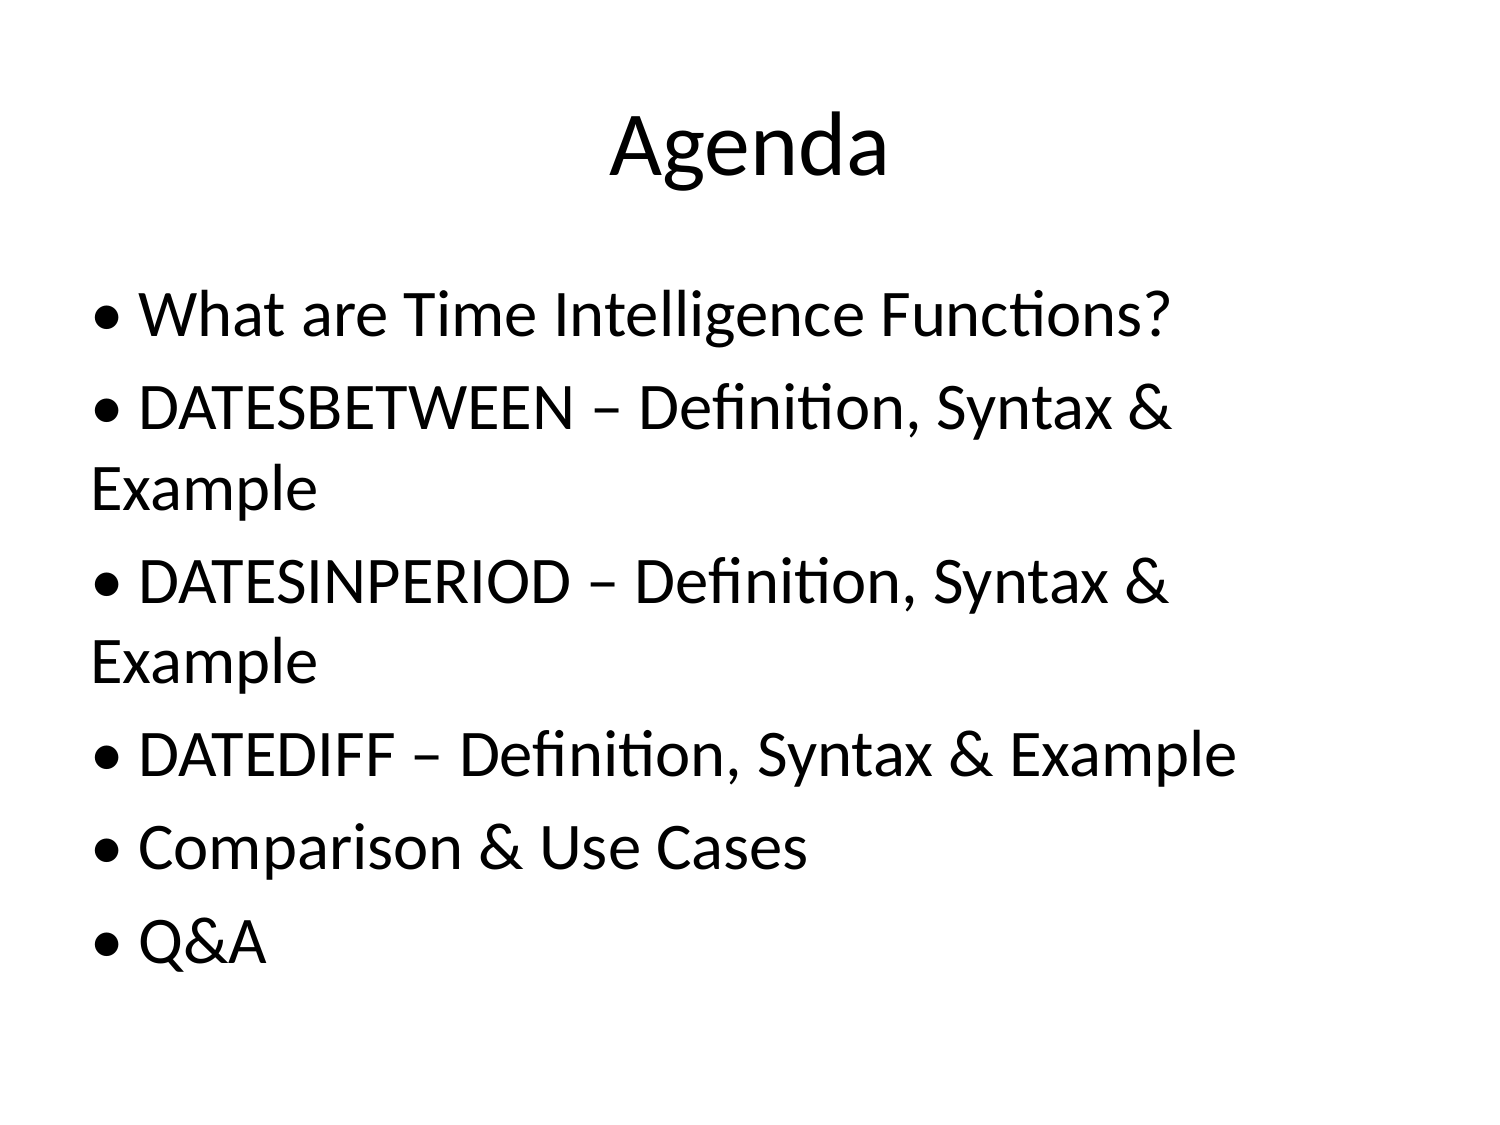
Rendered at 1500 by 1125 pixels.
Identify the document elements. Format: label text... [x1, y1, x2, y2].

title Agenda [75, 45, 1425, 233]
list • What are Time Intelligence Functions? • DATESBETWEEN – Definition, Syntax & Example • DATESINPERIOD – Definition, Syntax & Example • DATEDIFF – Definition, Syntax & Example • Comparison & Use Cases • Q&A [75, 262, 1425, 1005]
